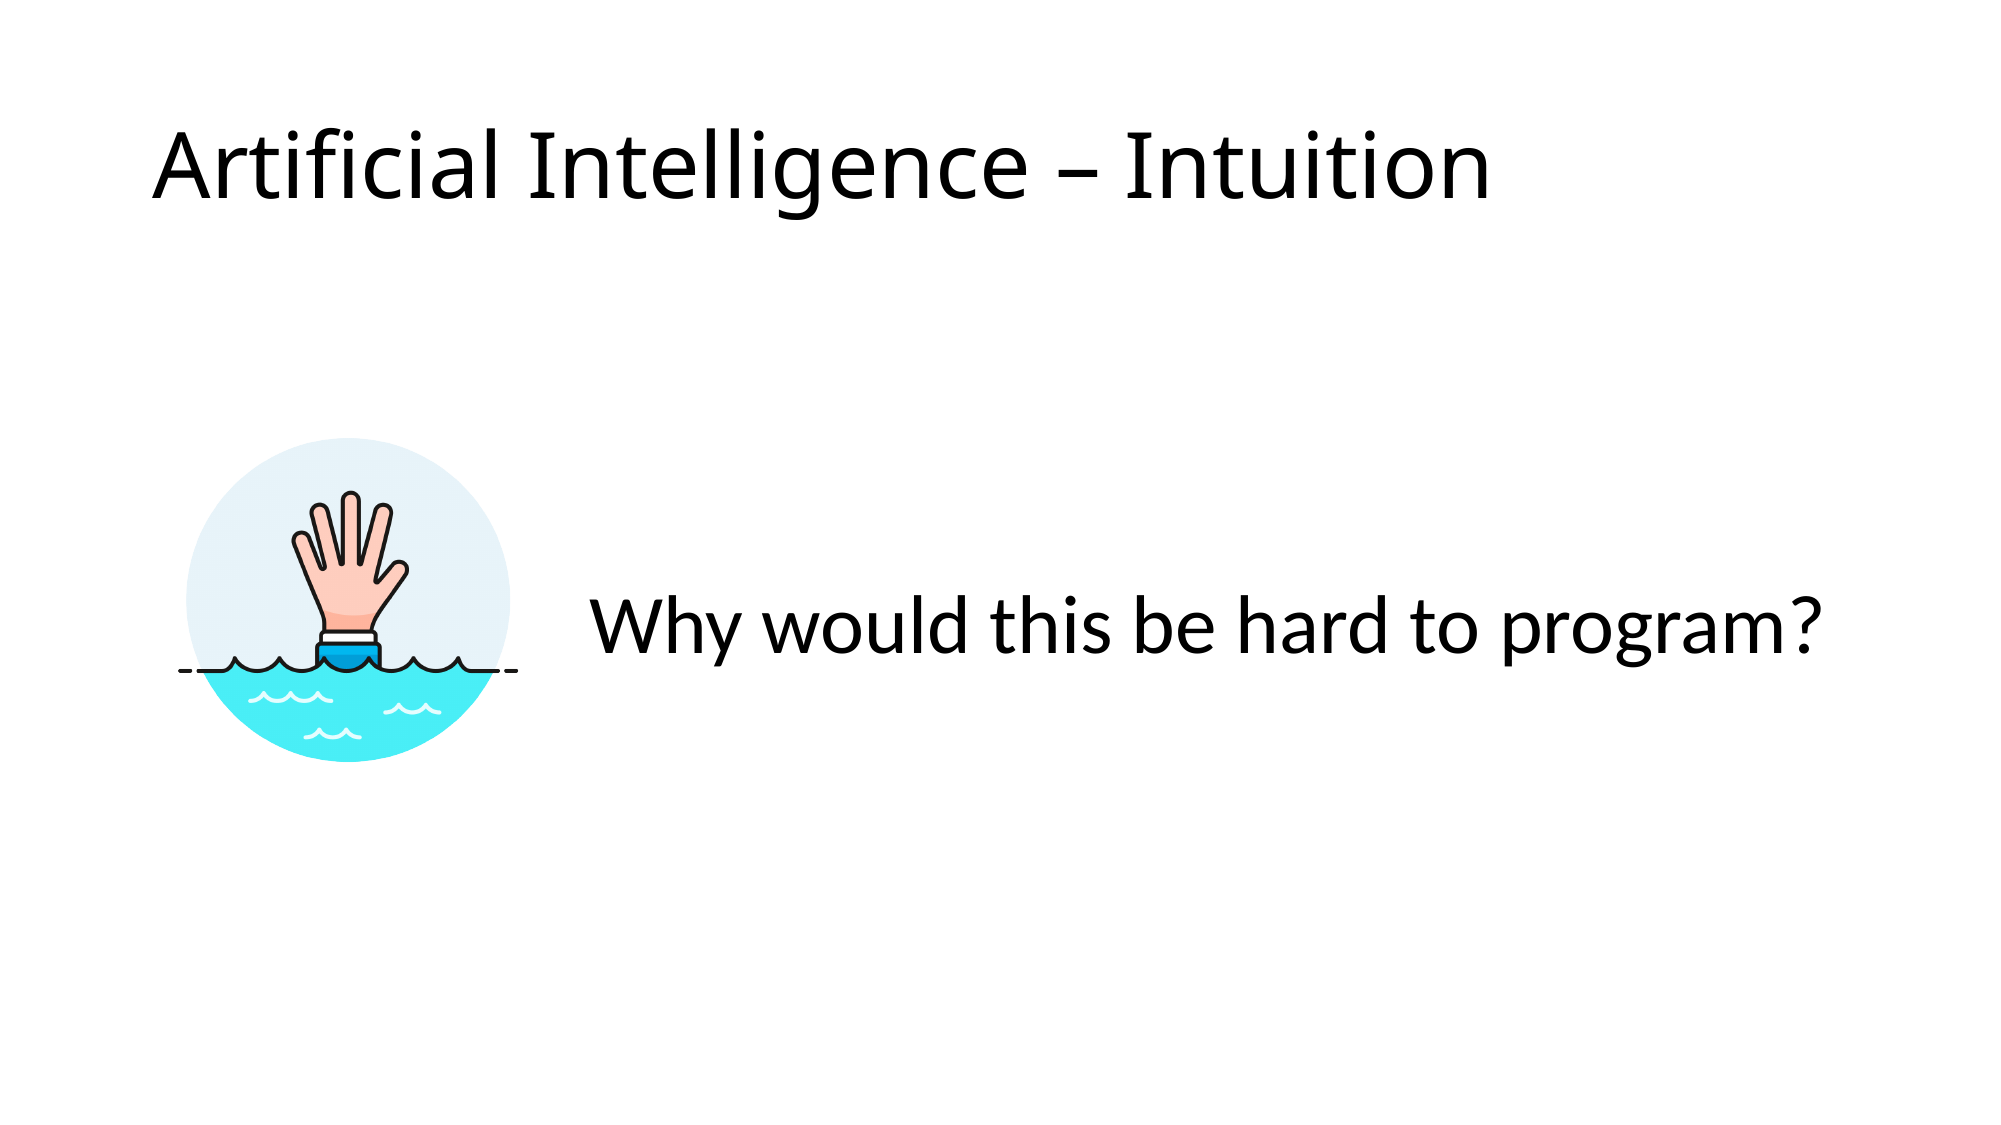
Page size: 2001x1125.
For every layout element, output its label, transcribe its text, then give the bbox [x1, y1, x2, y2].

text_box Why would this be hard to program? [574, 562, 1842, 678]
picture [145, 373, 550, 827]
title Artificial Intelligence – Intuition [137, 59, 1863, 278]
